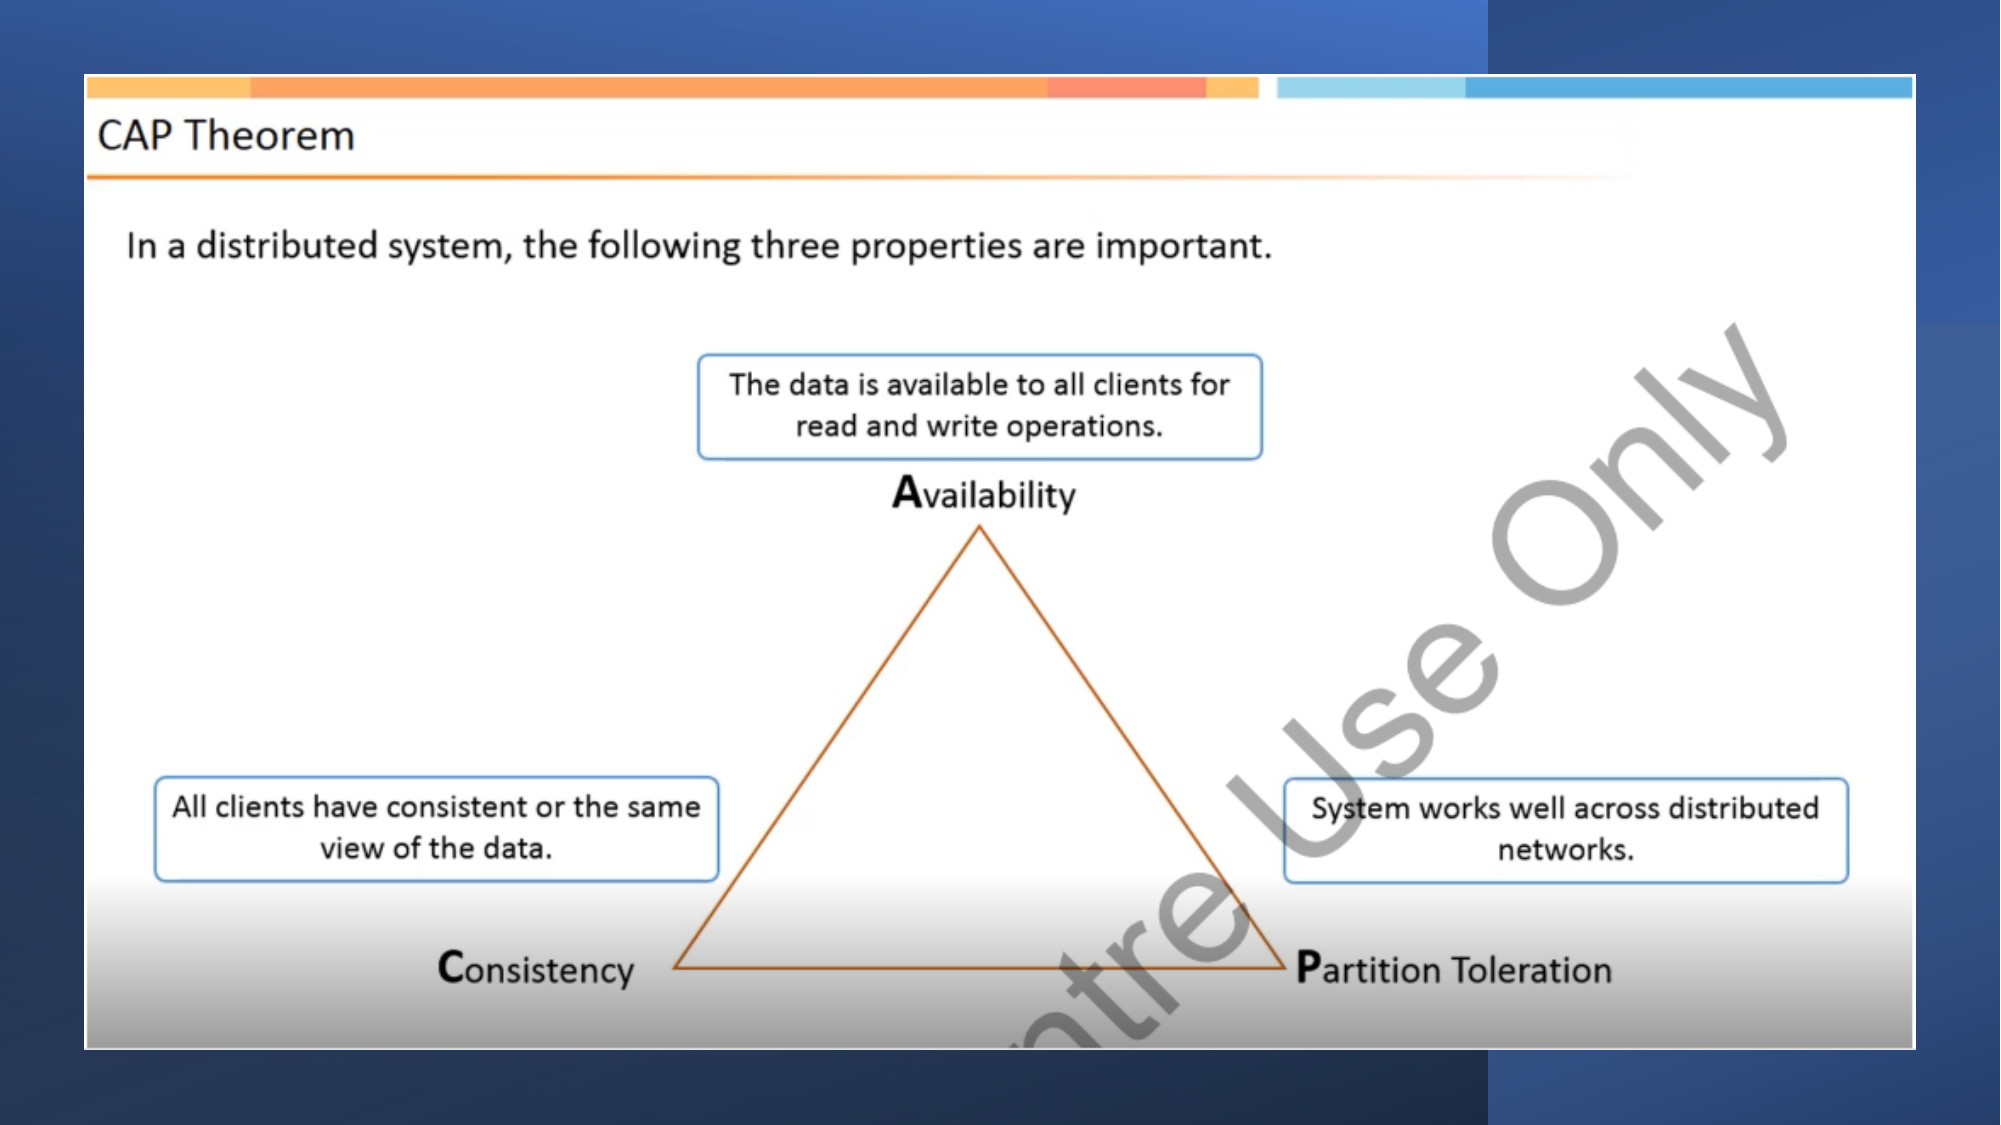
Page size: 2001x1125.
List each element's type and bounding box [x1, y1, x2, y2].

text_box [0, 0, 1489, 321]
list [84, 74, 1916, 1050]
text_box [0, 321, 2000, 1125]
text_box [1489, 0, 2000, 321]
